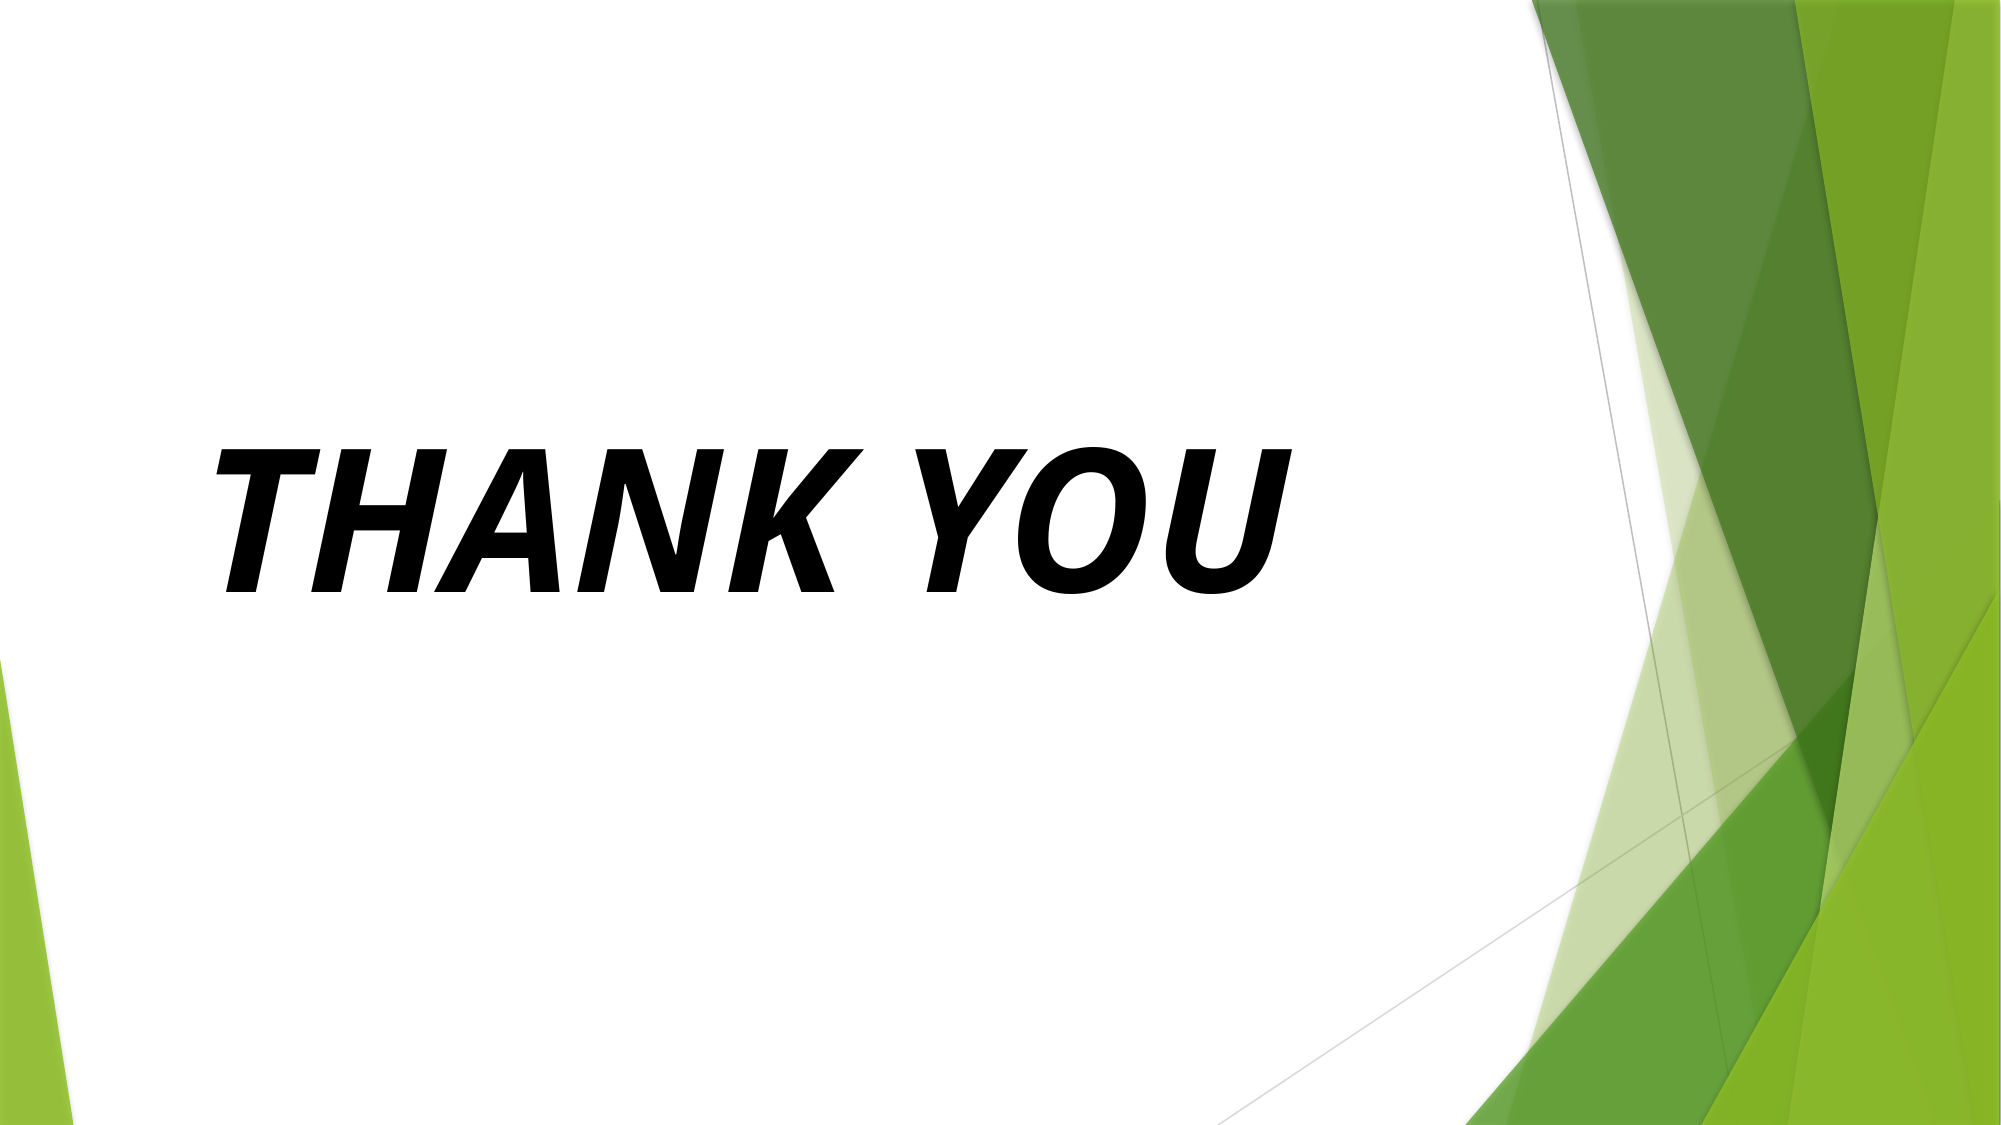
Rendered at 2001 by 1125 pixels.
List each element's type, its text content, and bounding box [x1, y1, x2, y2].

text_box THANK YOU [186, 384, 1415, 640]
